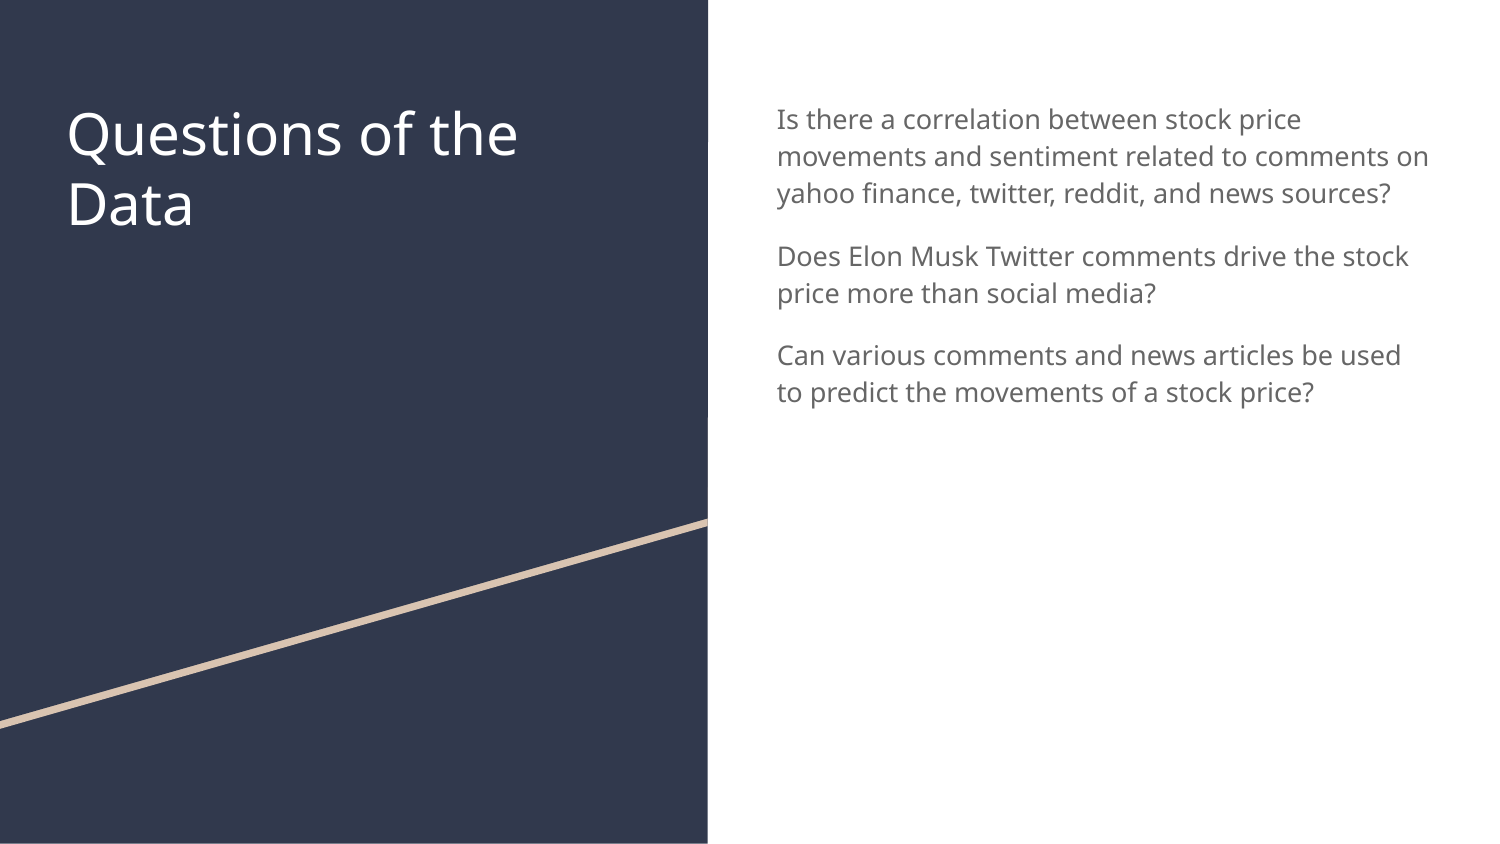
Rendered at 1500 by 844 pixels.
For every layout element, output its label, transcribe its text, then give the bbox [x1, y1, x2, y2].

title Questions of the Data [51, 82, 660, 494]
list Is there a correlation between stock price movements and sentiment related to comments on yahoo finance, twitter, reddit, and news sources? Does Elon Musk Twitter comments drive the stock price more than social media? Can various comments and news articles be used to predict the movements of a stock price? [761, 82, 1446, 755]
